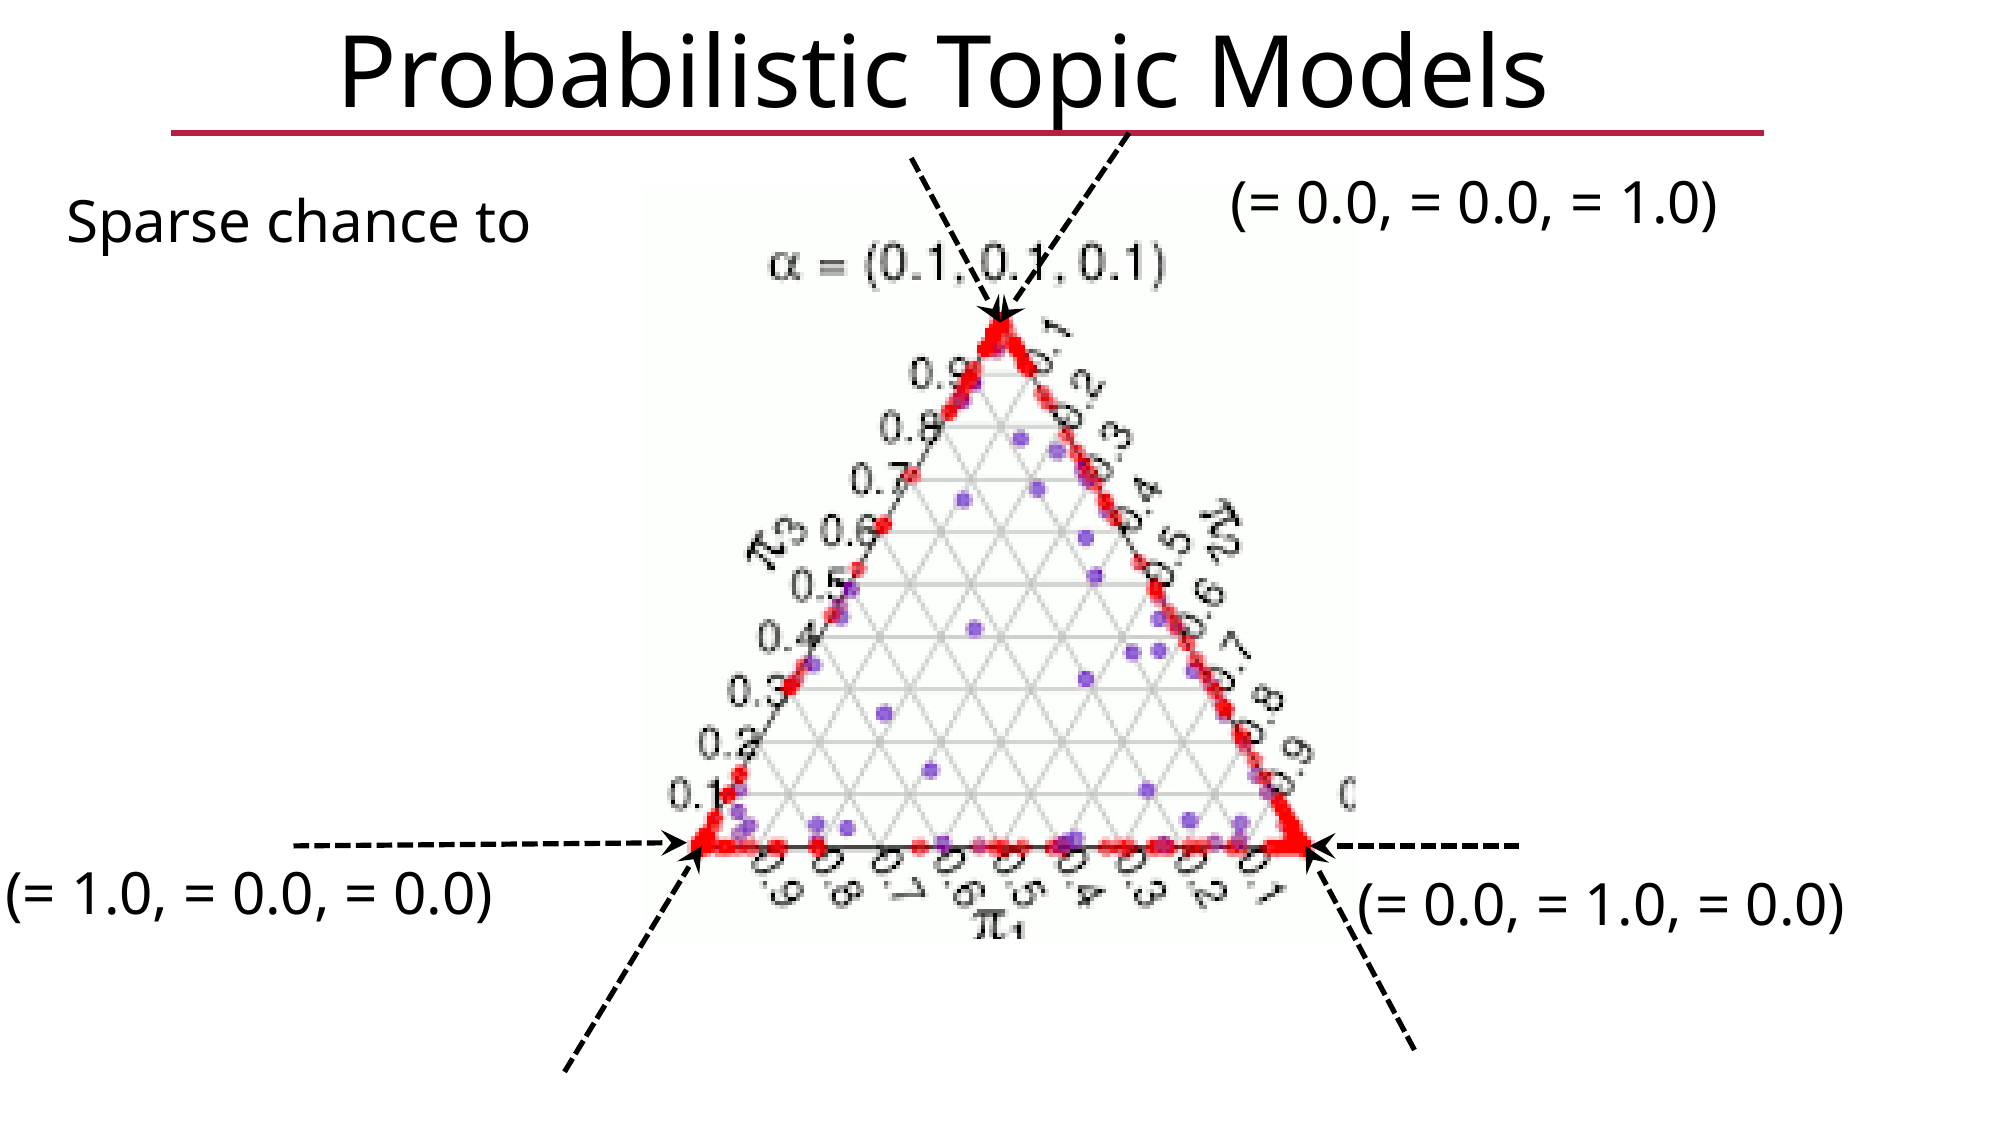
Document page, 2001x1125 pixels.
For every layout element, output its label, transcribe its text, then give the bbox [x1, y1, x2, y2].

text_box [293, 842, 688, 846]
text_box Probabilistic Topic Models [0, 0, 1944, 135]
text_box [564, 845, 702, 1072]
picture [644, 186, 1356, 939]
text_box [999, 132, 1129, 323]
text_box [1305, 845, 1415, 1050]
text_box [911, 157, 1000, 323]
